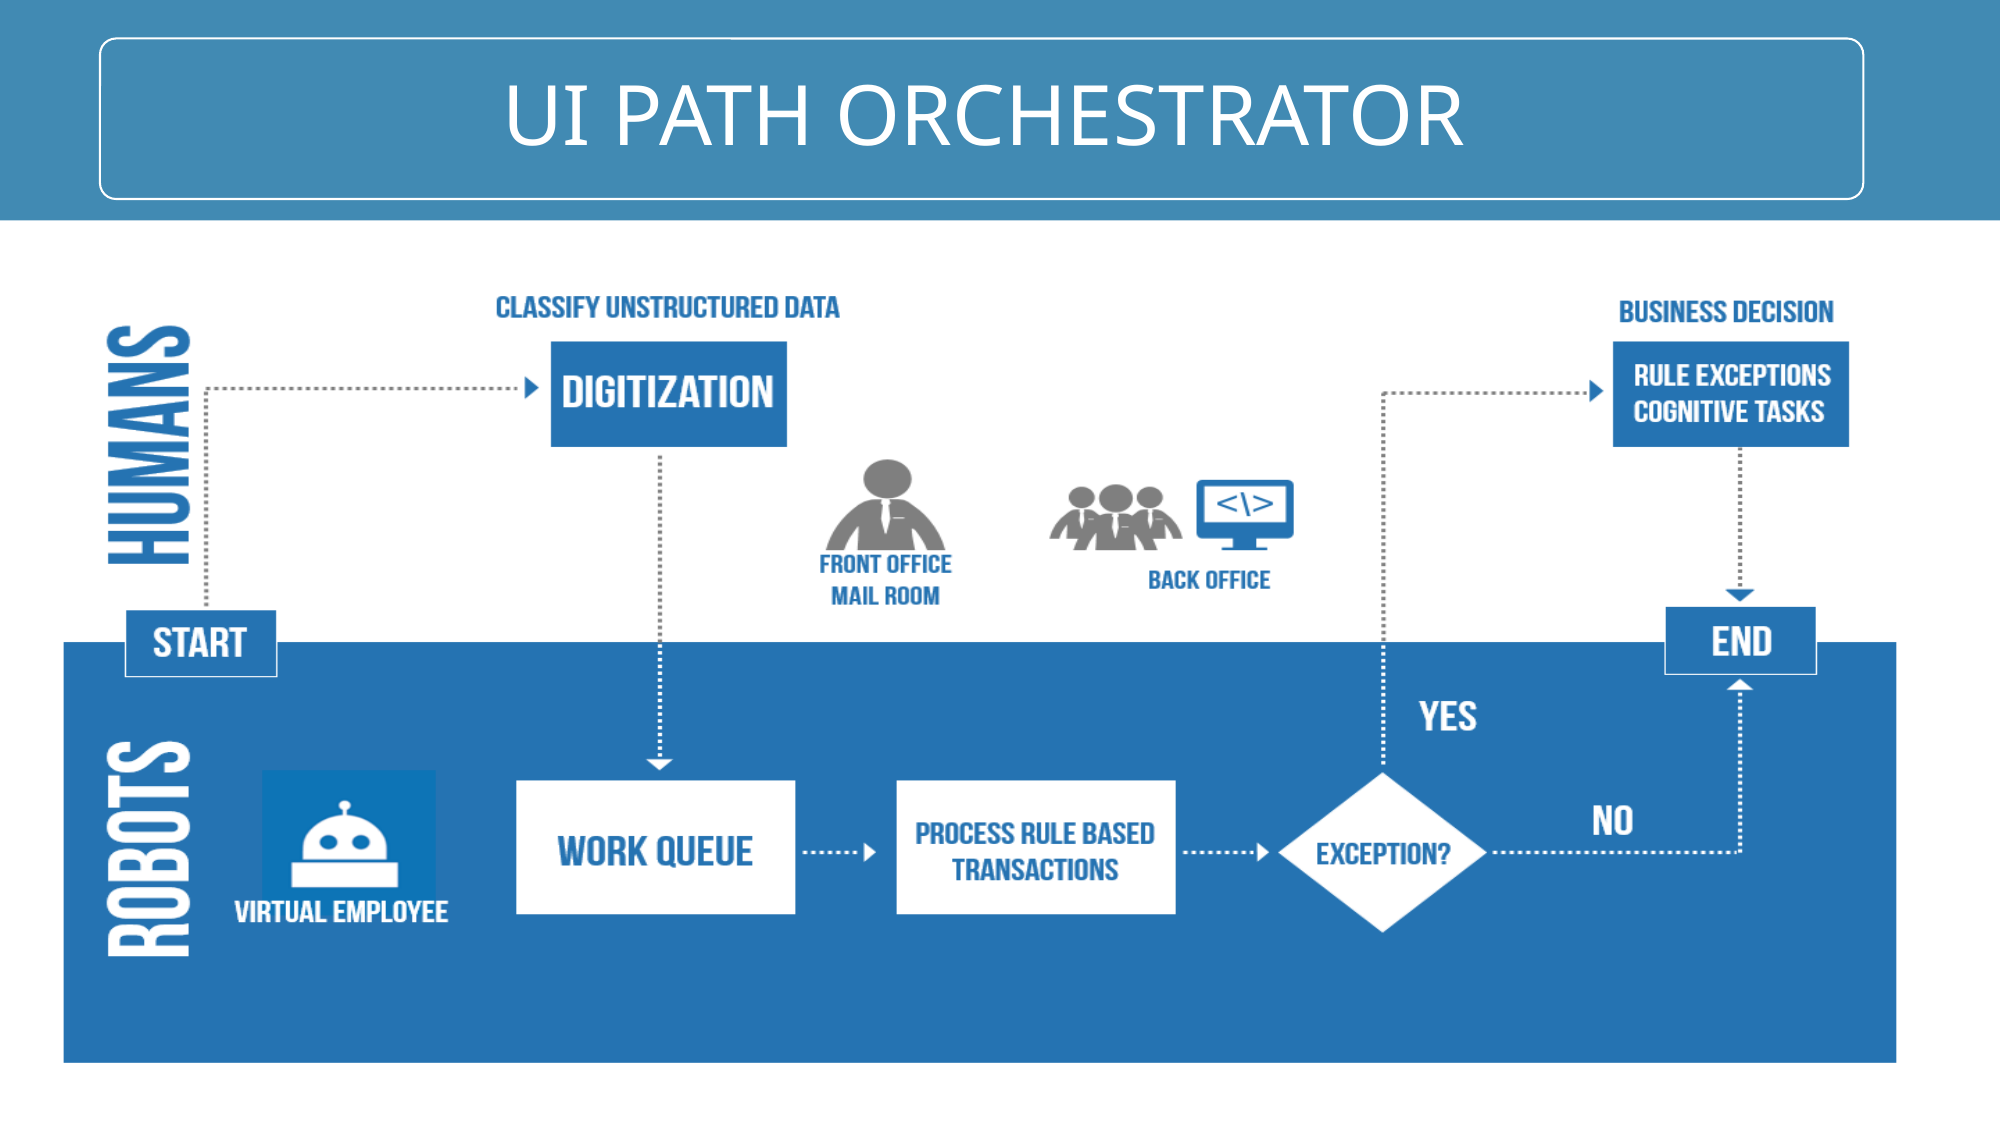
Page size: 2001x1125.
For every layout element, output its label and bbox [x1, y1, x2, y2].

text_box [99, 36, 1864, 202]
picture [25, 244, 1927, 1089]
text_box [0, 0, 2000, 221]
